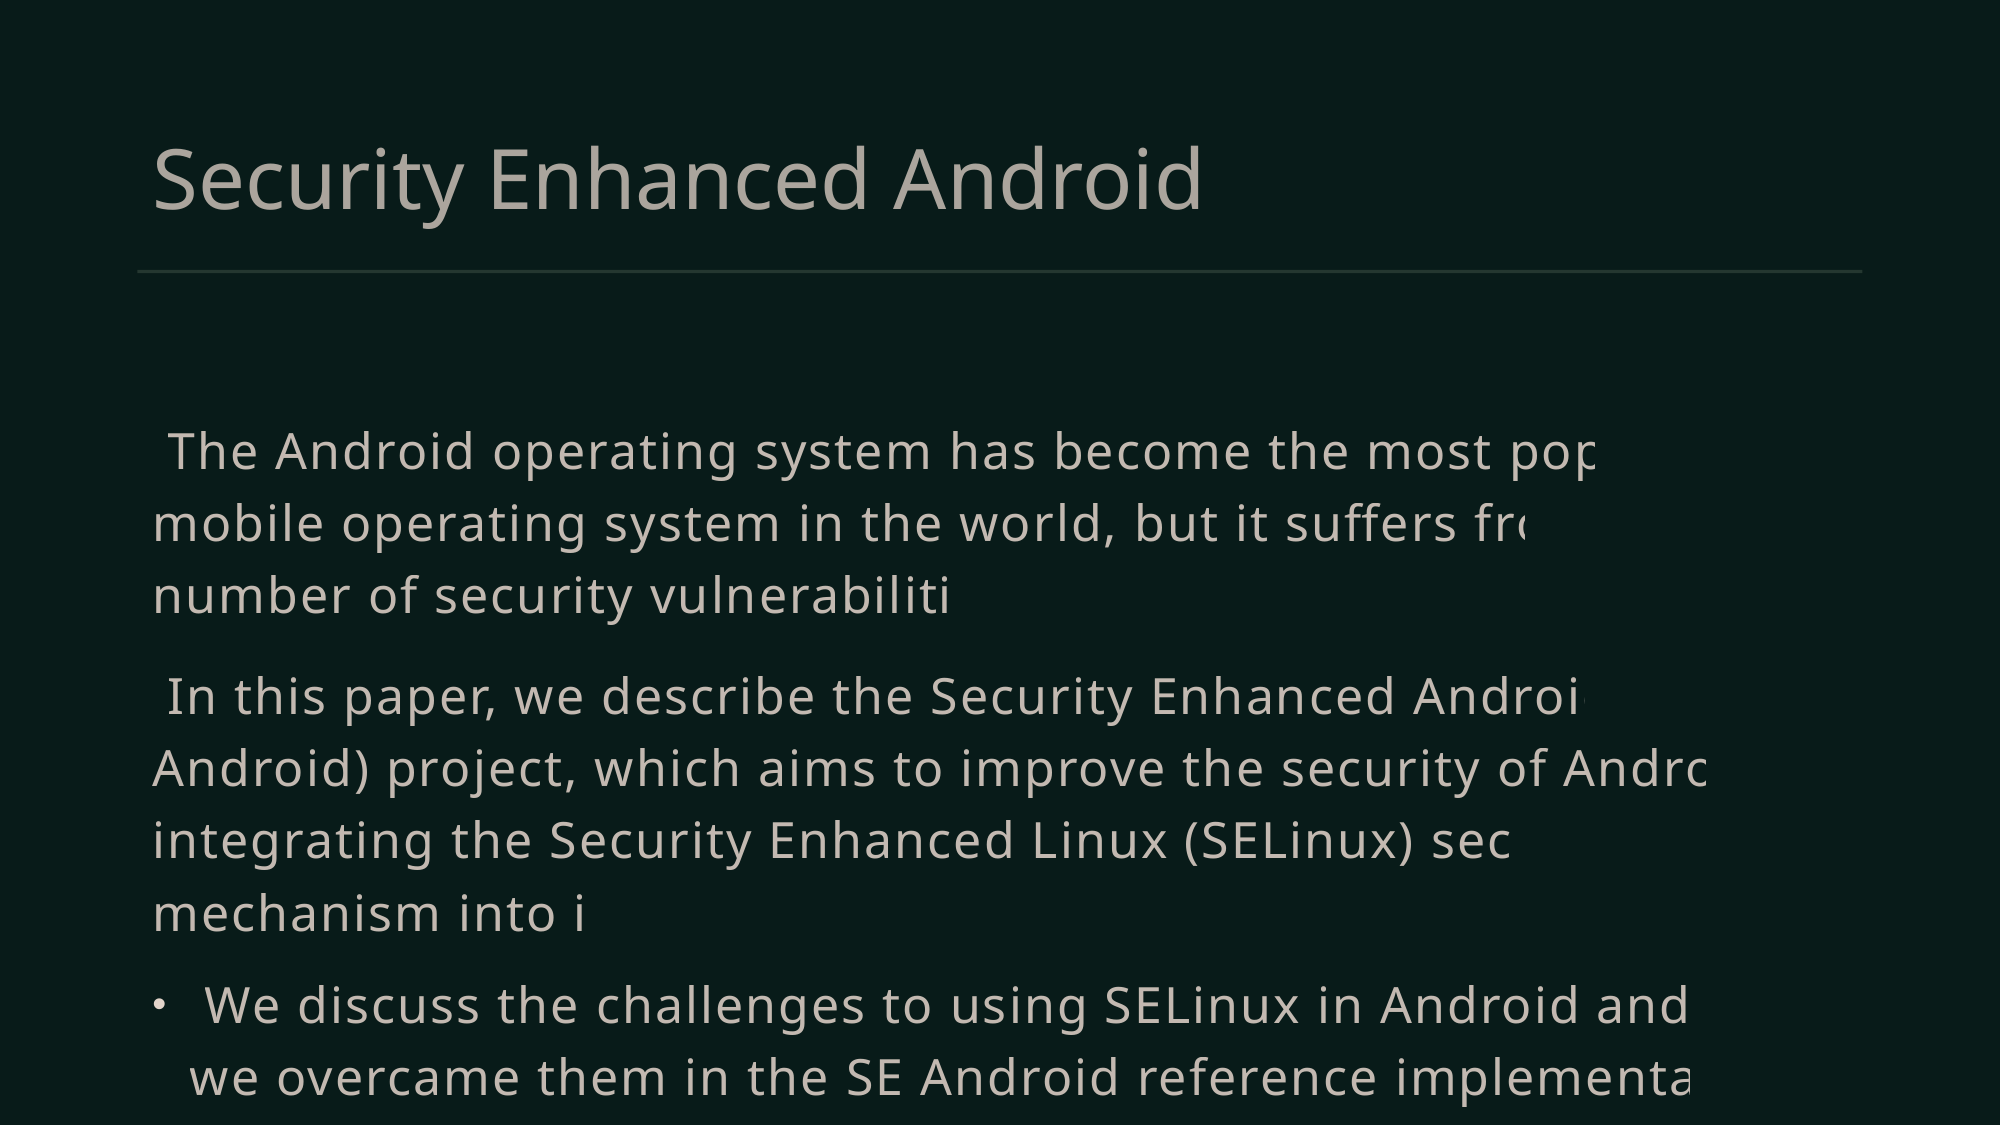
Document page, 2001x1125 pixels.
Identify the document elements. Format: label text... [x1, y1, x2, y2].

title Security Enhanced Android [137, 108, 1863, 244]
list The Android operating system has become the most popular mobile operating system in the world, but it suffers from a number of security vulnerabilities. In this paper, we describe the Security Enhanced Android (SE Android) project, which aims to improve the security of Android by integrating the Security Enhanced Linux (SELinux) security mechanism into it. We discuss the challenges to using SELinux in Android and how we overcame them in the SE Android reference implementation. [137, 399, 1863, 982]
